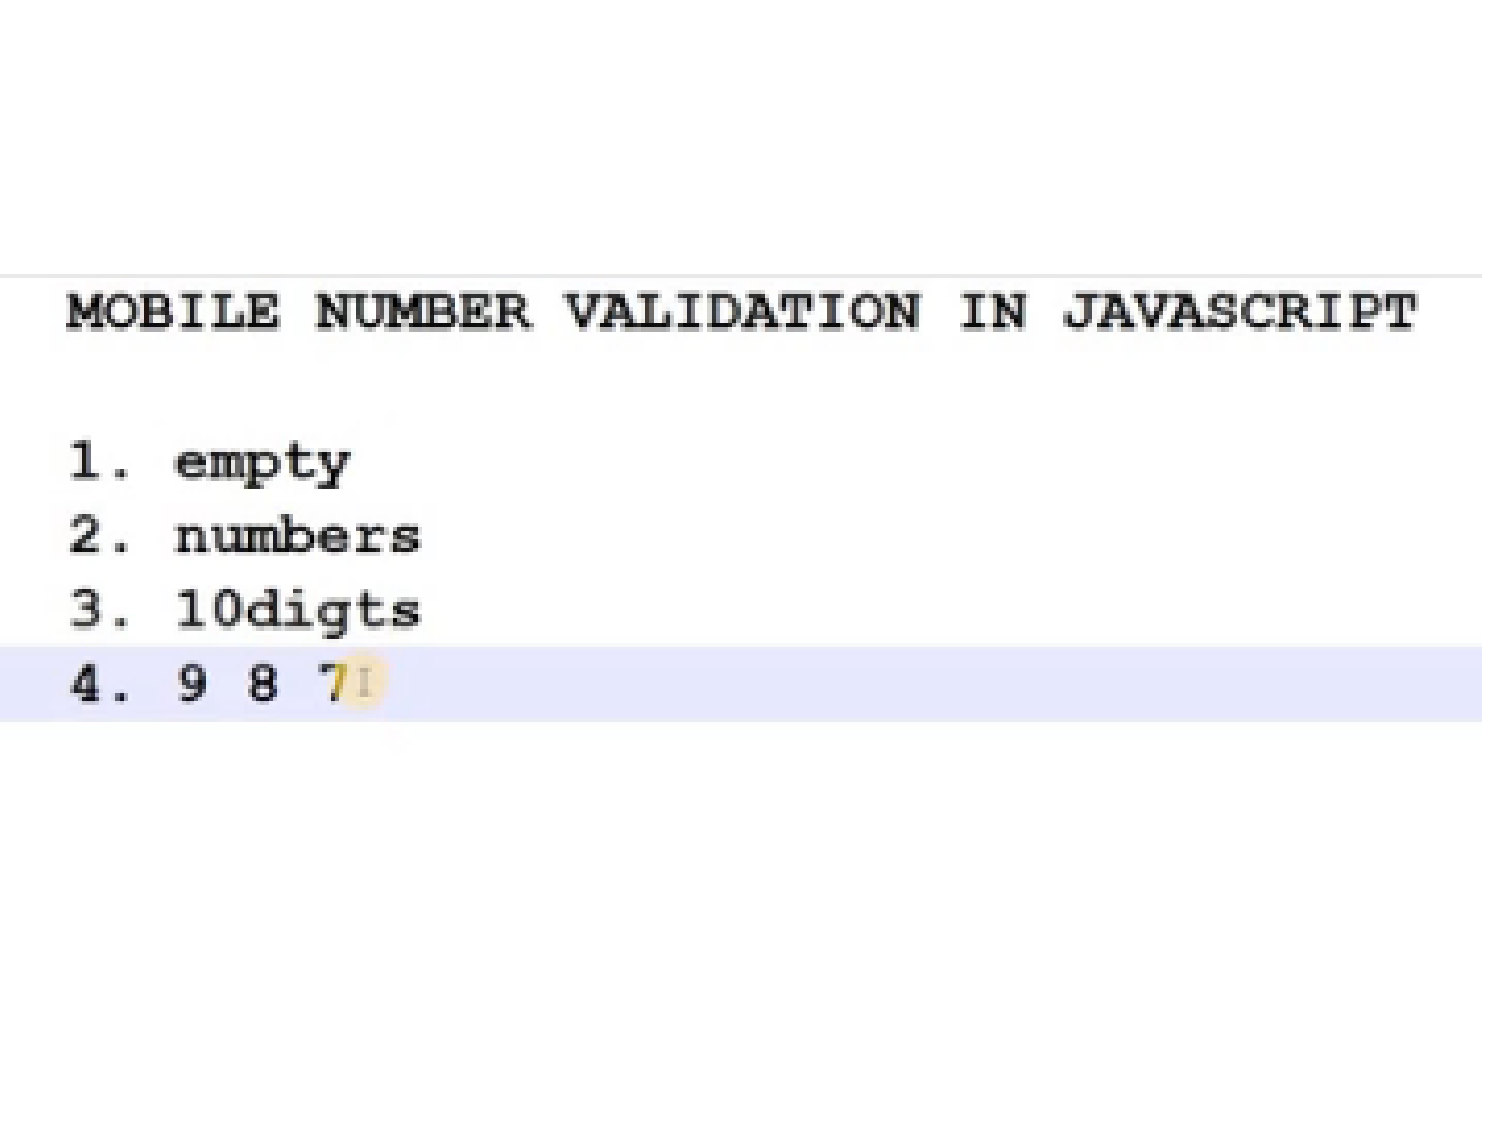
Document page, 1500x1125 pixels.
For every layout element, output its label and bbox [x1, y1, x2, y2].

list [0, 274, 1482, 764]
